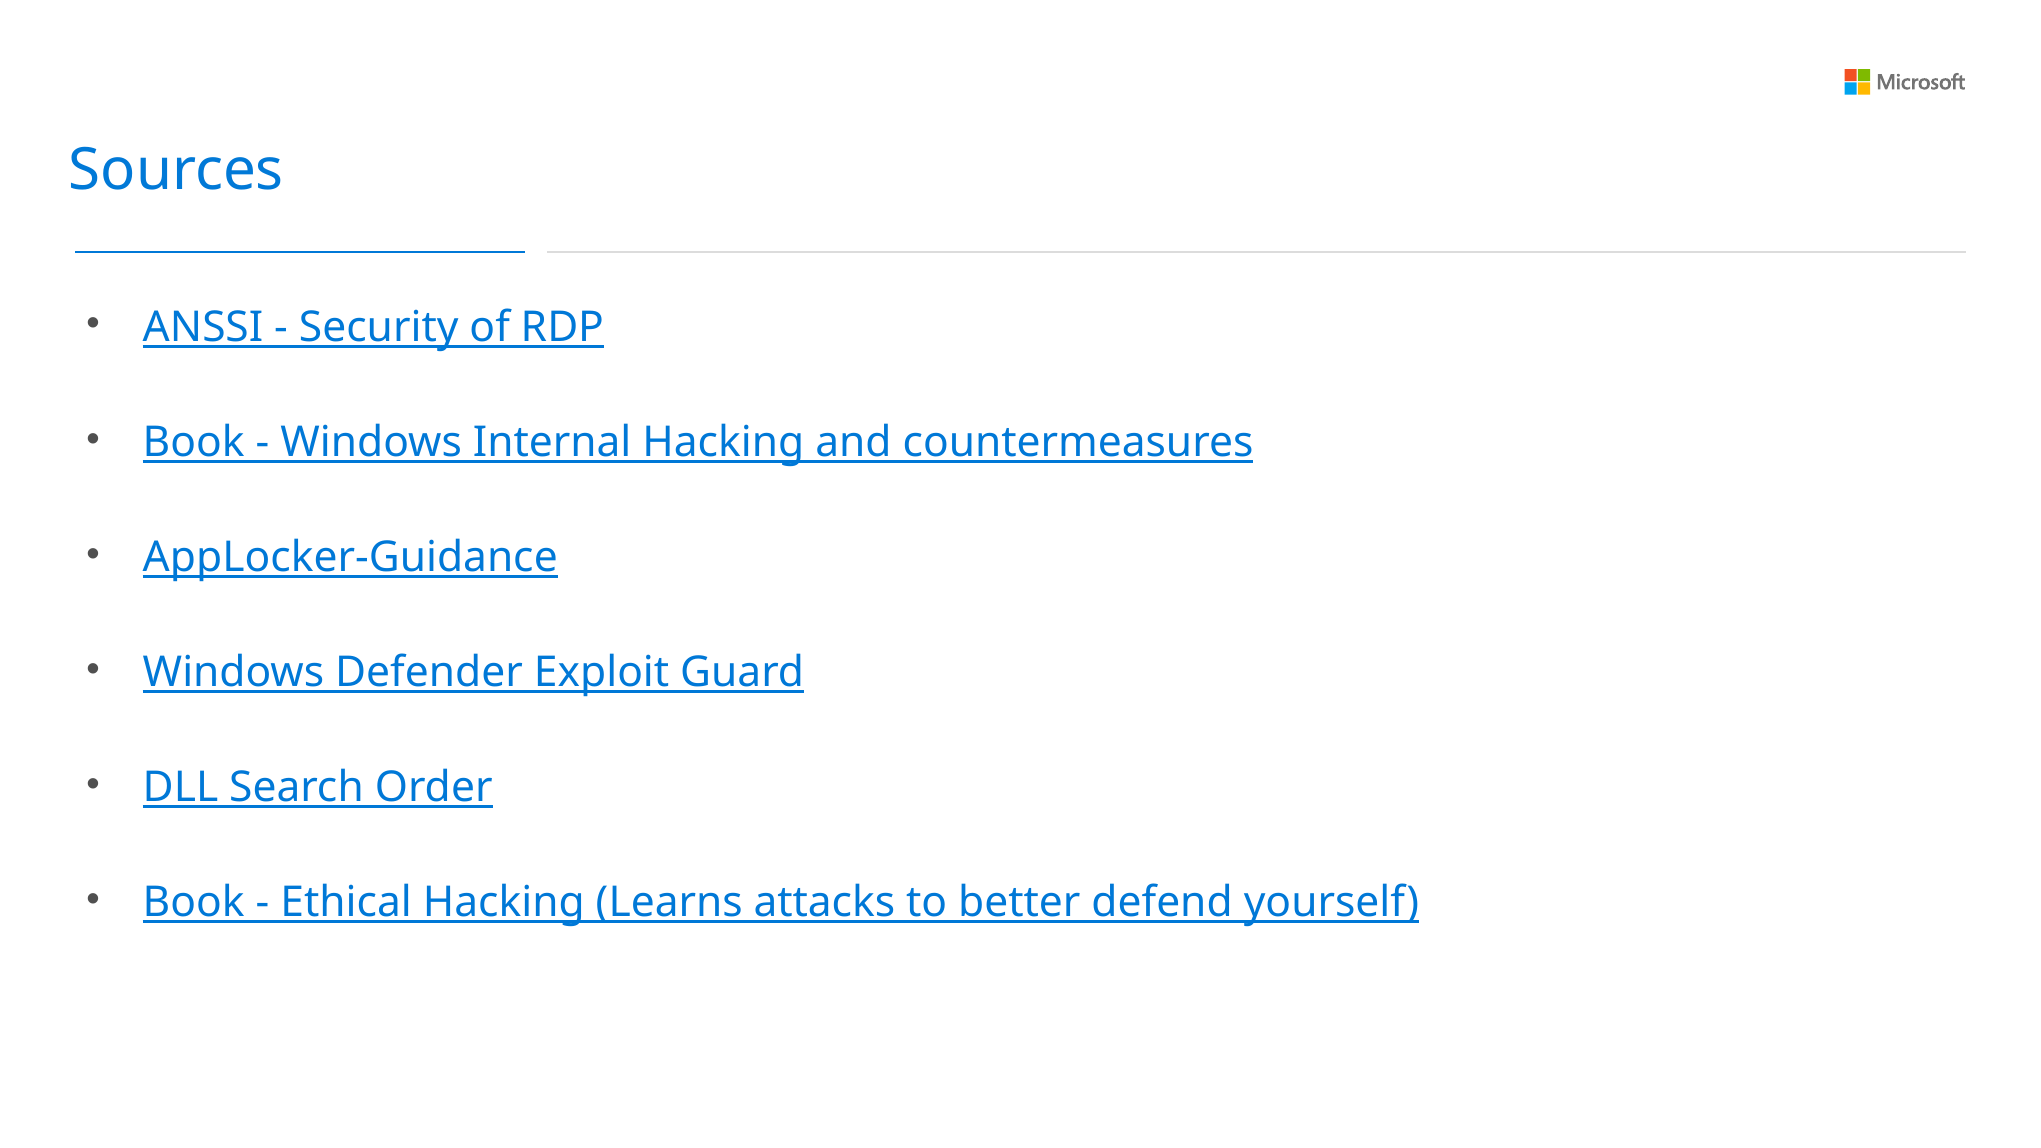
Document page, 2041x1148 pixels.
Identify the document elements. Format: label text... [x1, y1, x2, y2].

text_box ANSSI - Security of RDP Book - Windows Internal Hacking and countermeasures AppLocker-Guidance Windows Defender Exploit Guard DLL Search Order Book - Ethical Hacking (Learns attacks to better defend yourself) [62, 284, 2013, 1051]
list Sources [45, 120, 1968, 200]
